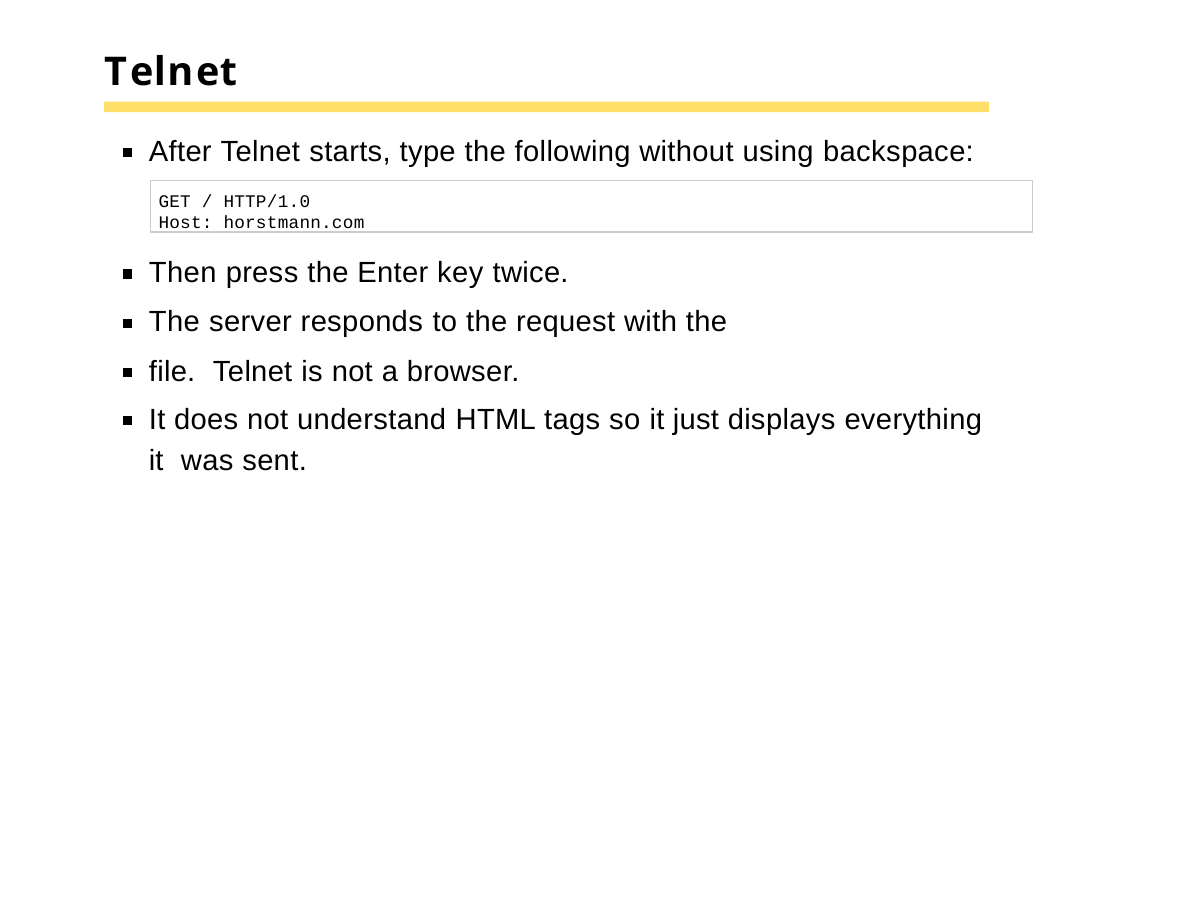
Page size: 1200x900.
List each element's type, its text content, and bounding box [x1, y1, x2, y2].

text_box GET / HTTP/1.0 Host: horstmann.com [150, 180, 1033, 233]
title Telnet [102, 46, 1098, 197]
text_box Then press the Enter key twice. The server responds to the request with the file. Telnet is not a browser. It does not understand HTML tags so it just displays everything it was sent. [146, 253, 1007, 477]
text_box After Telnet starts, type the following without using backspace: [146, 131, 977, 168]
